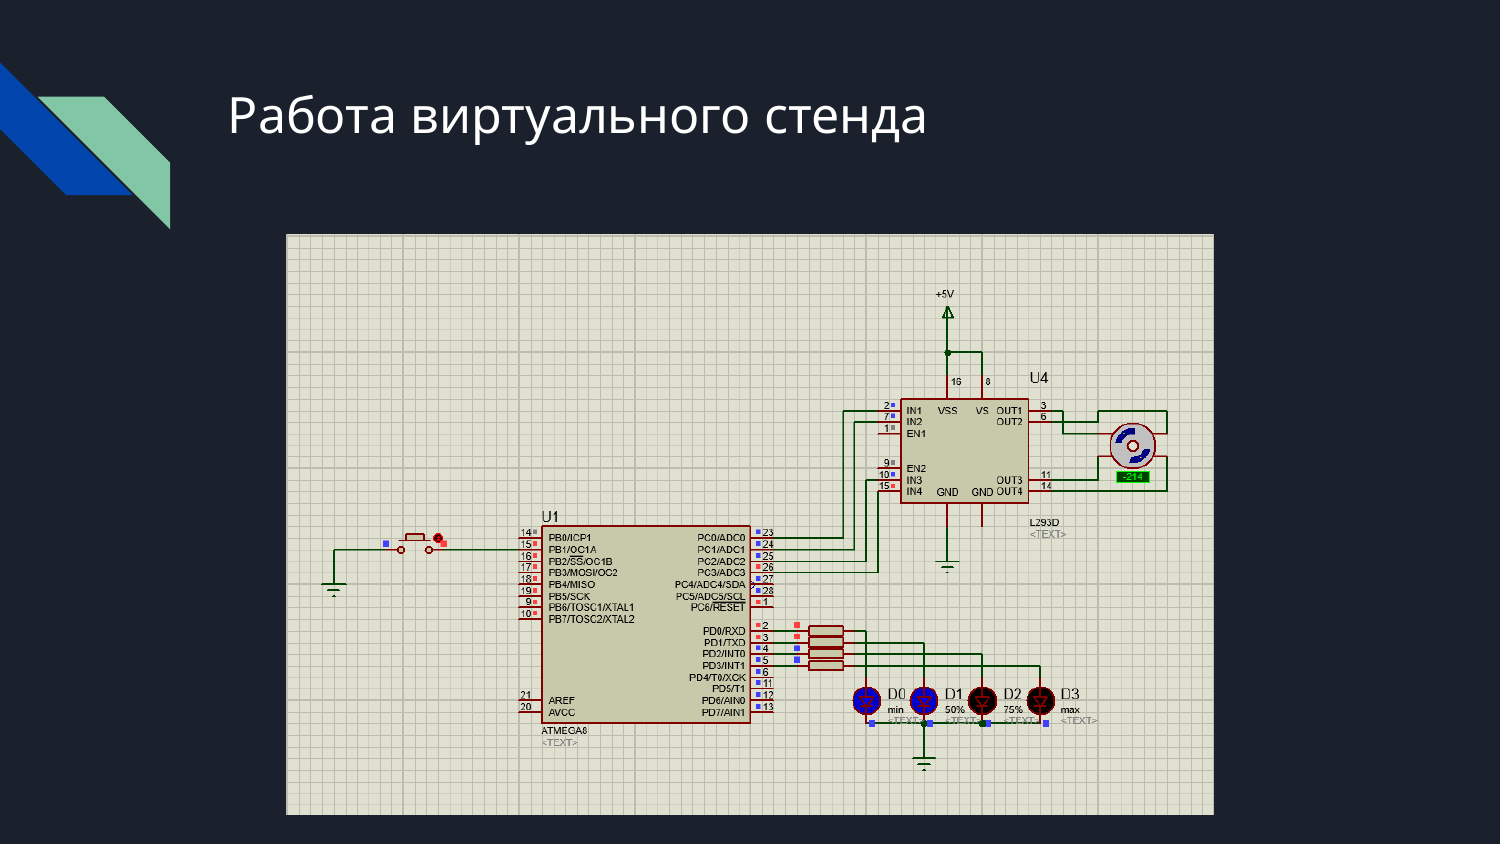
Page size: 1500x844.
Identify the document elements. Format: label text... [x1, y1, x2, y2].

picture [286, 234, 1214, 815]
title Работа виртуального стенда [212, 64, 1368, 215]
